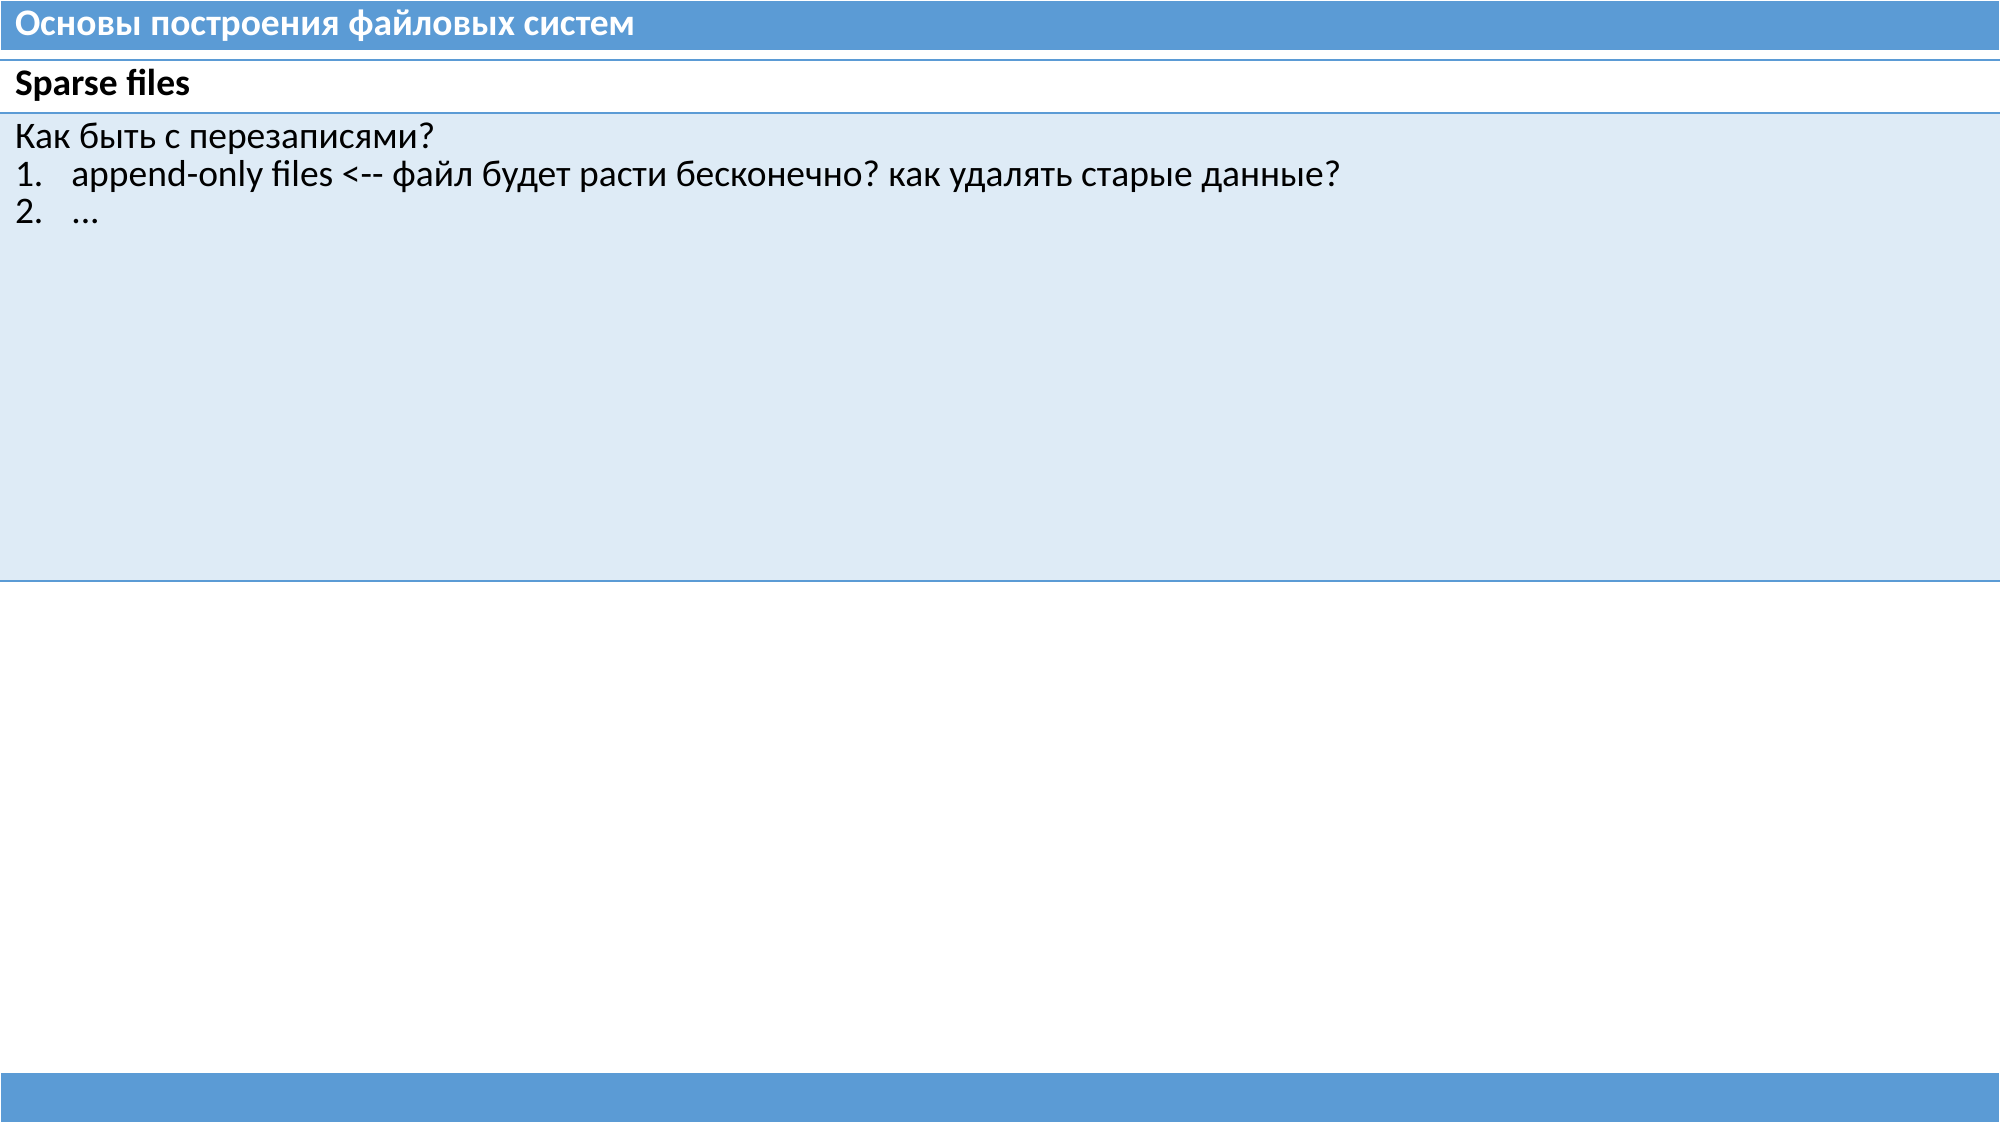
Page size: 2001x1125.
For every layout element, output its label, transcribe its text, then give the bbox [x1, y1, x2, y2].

table_cell Как быть с перезаписями? append-only files <-- файл будет расти бесконечно? как удалять старые данные? ... [0, 114, 2000, 580]
table_header Sparse files [0, 61, 2000, 112]
table_header [1, 1073, 1999, 1122]
table_header Основы построения файловых систем [1, 1, 1999, 50]
